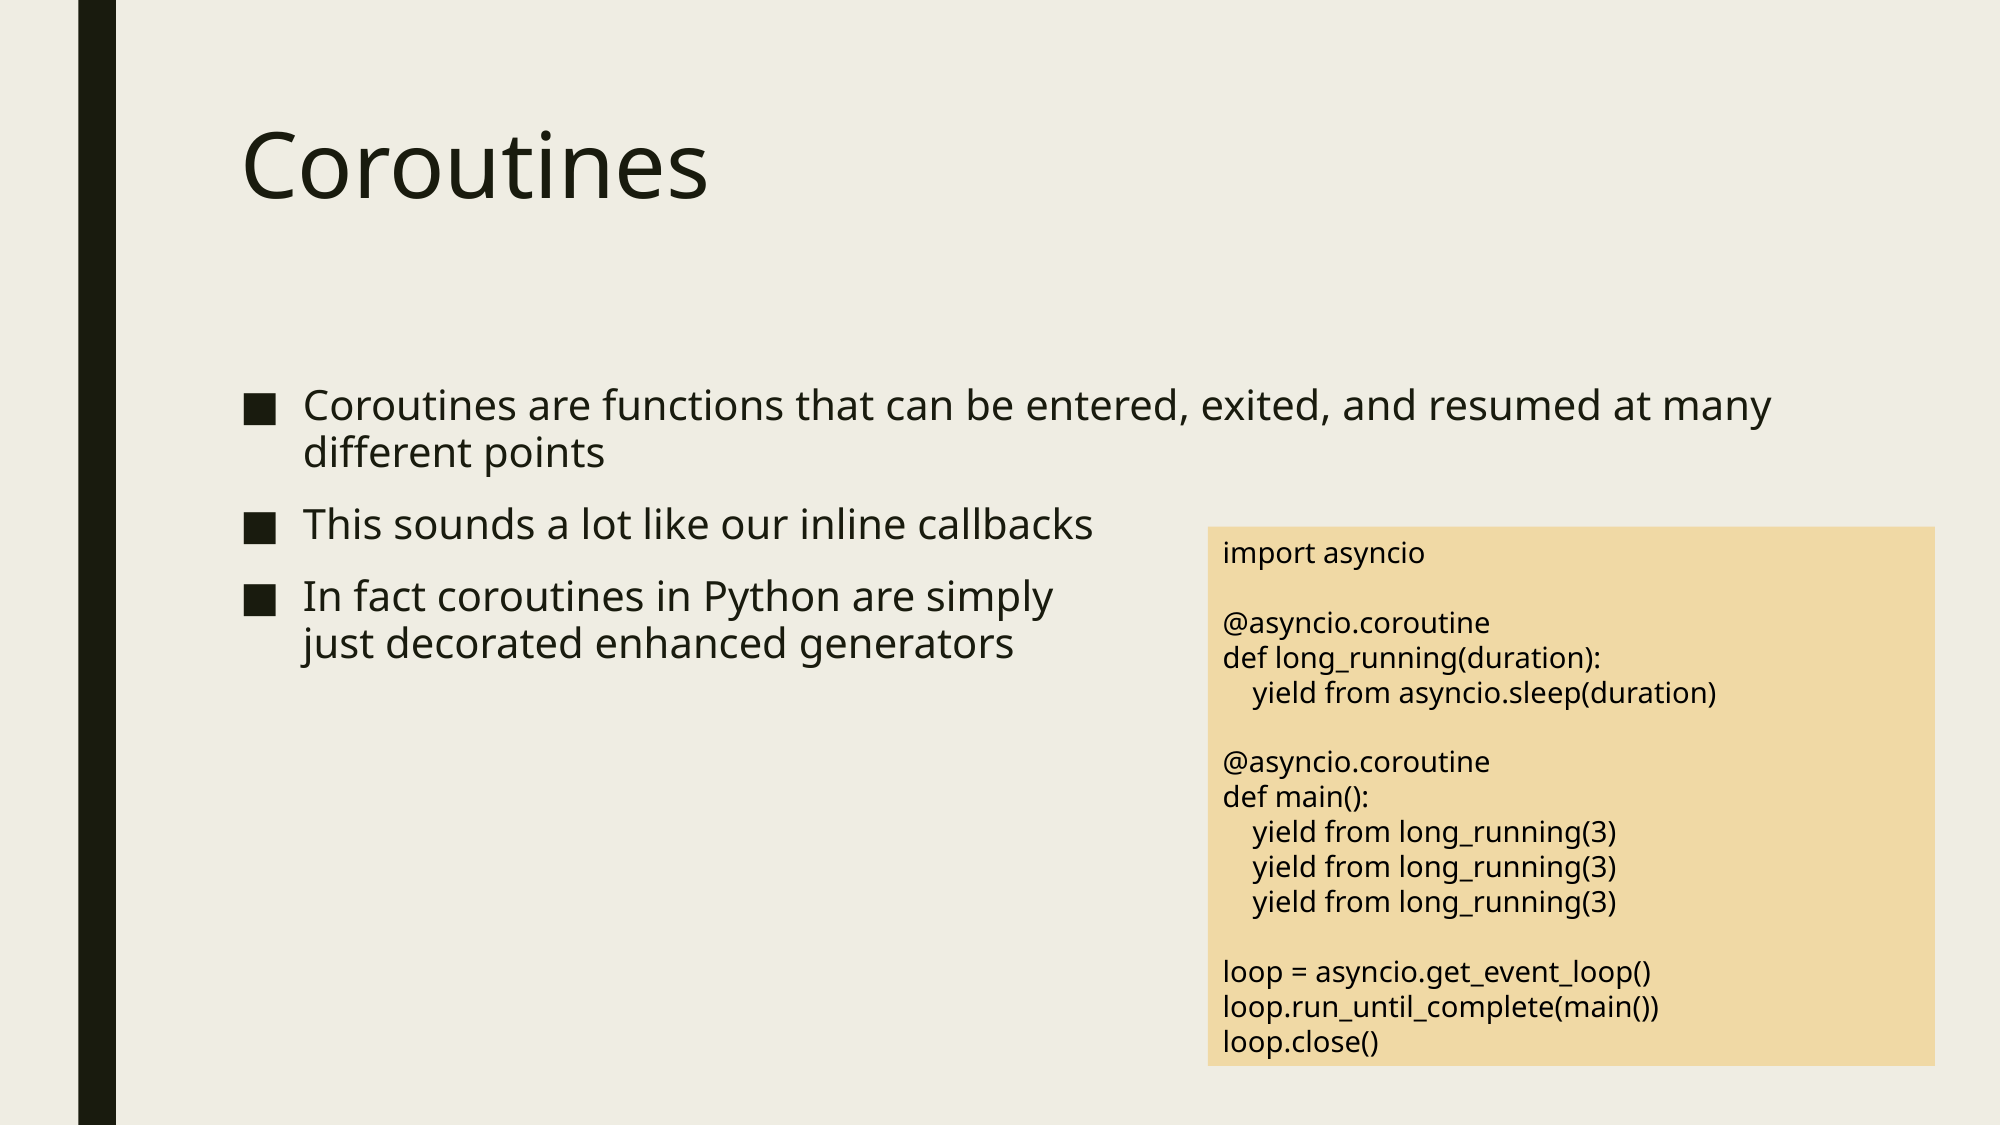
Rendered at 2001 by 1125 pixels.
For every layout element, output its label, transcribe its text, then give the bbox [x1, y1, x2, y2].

list Coroutines are functions that can be entered, exited, and resumed at many different points This sounds a lot like our inline callbacks In fact coroutines in Python are simply just decorated enhanced generators [225, 375, 1800, 963]
title Coroutines [225, 112, 1800, 357]
text_box import asyncio @asyncio.coroutine def long_running(duration): yield from asyncio.sleep(duration) @asyncio.coroutine def main(): yield from long_running(3) yield from long_running(3) yield from long_running(3) loop = asyncio.get_event_loop() loop.run_until_complete(main()) loop.close() [1207, 526, 1935, 1066]
